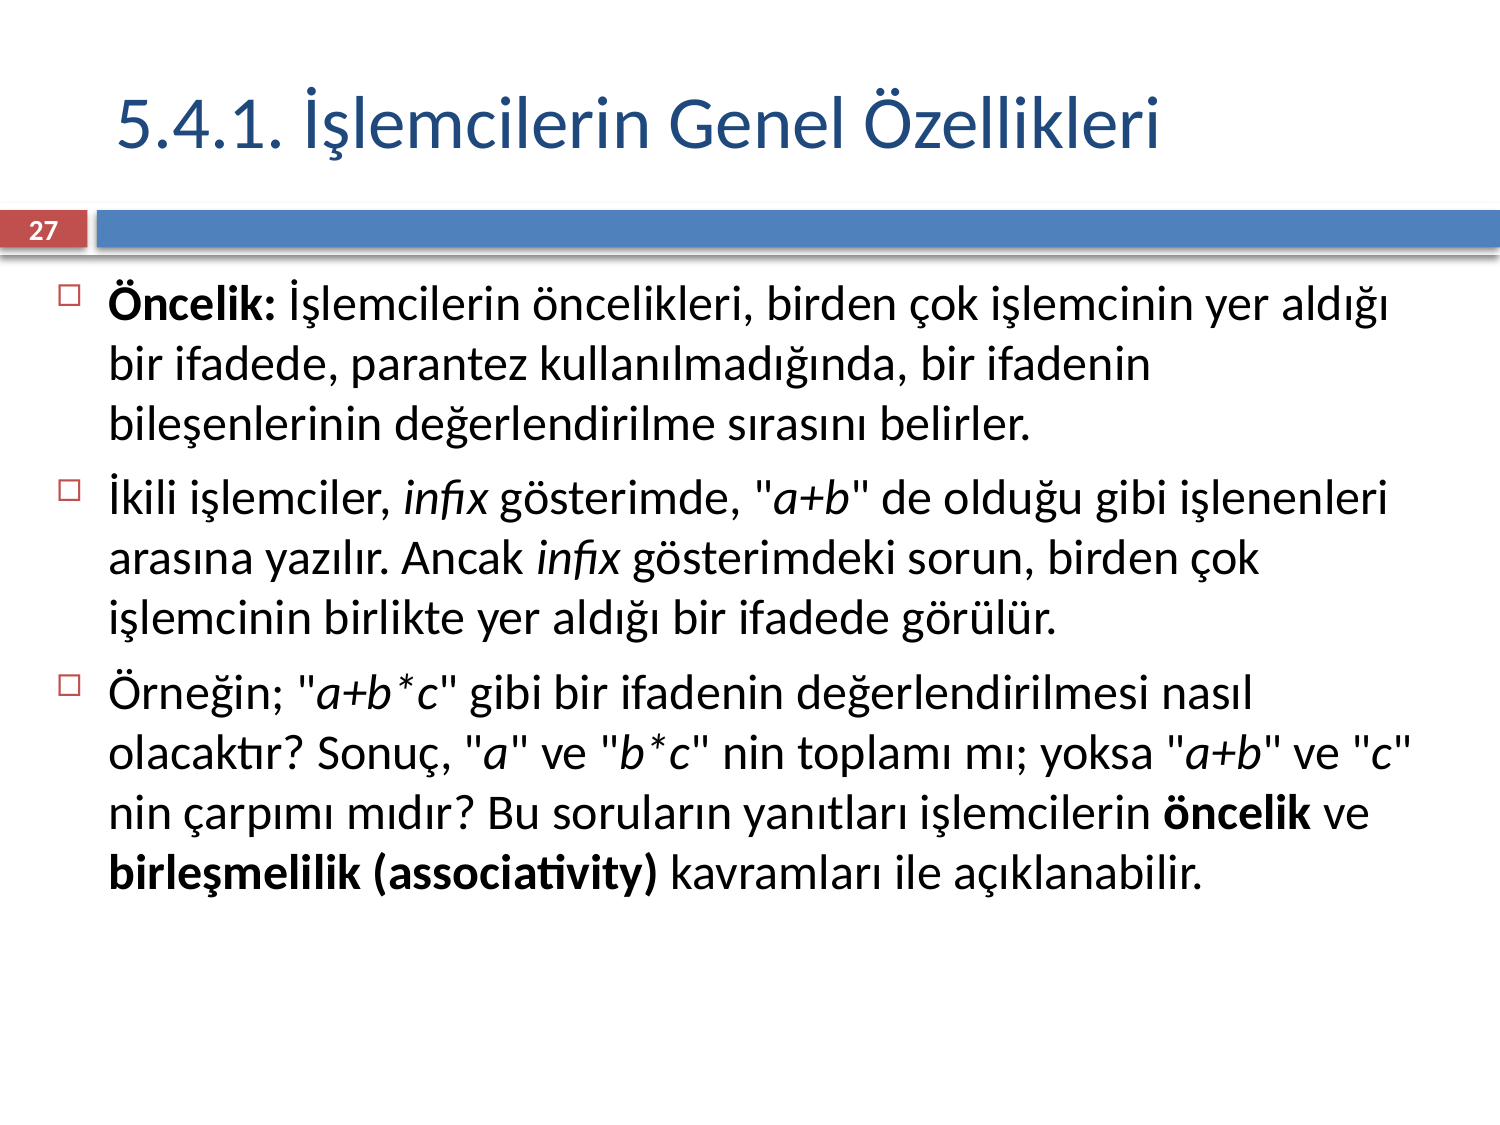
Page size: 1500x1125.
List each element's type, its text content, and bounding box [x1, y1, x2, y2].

slide_number 27 [0, 208, 88, 249]
list Öncelik: İşlemcilerin öncelikleri, birden çok işlemcinin yer aldığı bir ifadede, parantez kullanılmadığında, bir ifadenin bileşenlerinin değerlendirilme sırasını belirler. İkili işlemciler, infix gösterimde, "a+b" de olduğu gibi işlenenleri arasına yazılır. Ancak infix gösterimdeki sorun, birden çok işlemcinin birlikte yer aldığı bir ifadede görülür. Örneğin; "a+b*c" gibi bir ifadenin değerlendirilmesi nasıl olacaktır? Sonuç, "a" ve "b*c" nin toplamı mı; yoksa "a+b" ve "c" nin çarpımı mıdır? Bu soruların yanıtları işlemcilerin öncelik ve birleşmelilik (associativity) kavramları ile açıklanabilir. [41, 262, 1447, 1000]
title 5.4.1. İşlemcilerin Genel Özellikleri [100, 37, 1438, 200]
